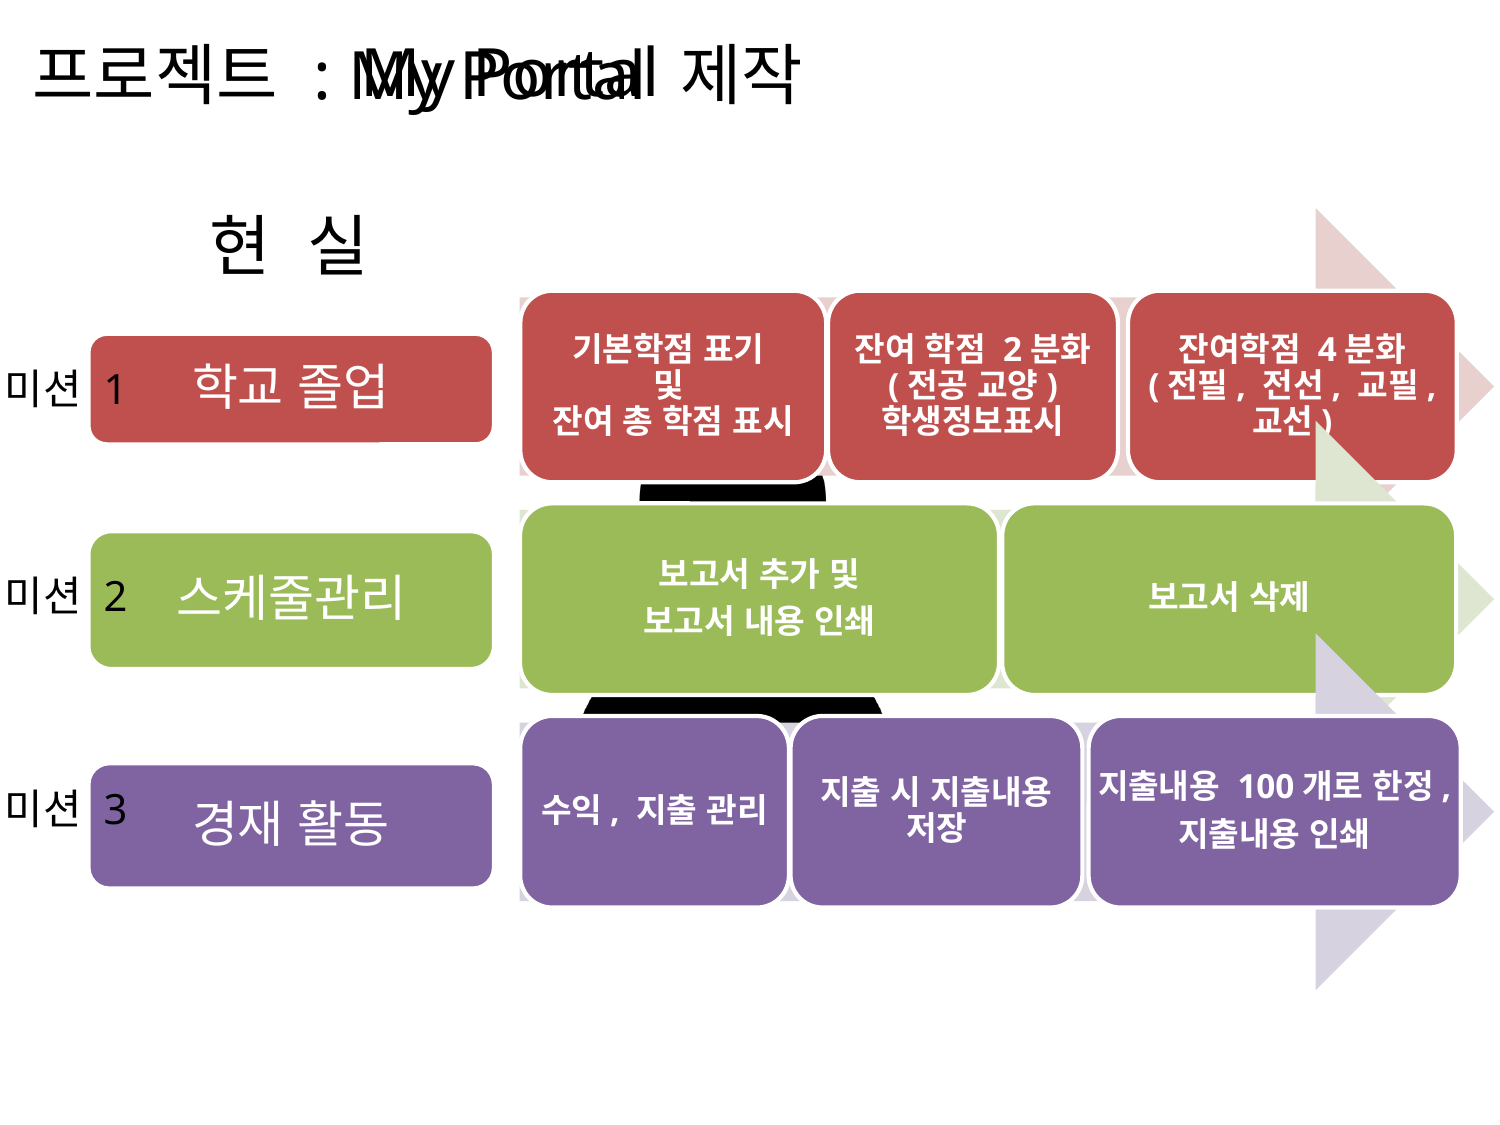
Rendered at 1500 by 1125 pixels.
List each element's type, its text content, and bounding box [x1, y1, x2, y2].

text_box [519, 633, 1495, 991]
text_box 현 실 [123, 196, 455, 277]
text_box 미션 2 [0, 562, 83, 628]
text_box 미션 1 [0, 355, 83, 420]
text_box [88, 278, 495, 937]
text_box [519, 207, 1495, 420]
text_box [519, 420, 1495, 632]
text_box 프로젝트 : My Portal 제작 [17, 26, 880, 121]
text_box My Portal [345, 22, 724, 117]
text_box 미션 3 [0, 775, 83, 840]
